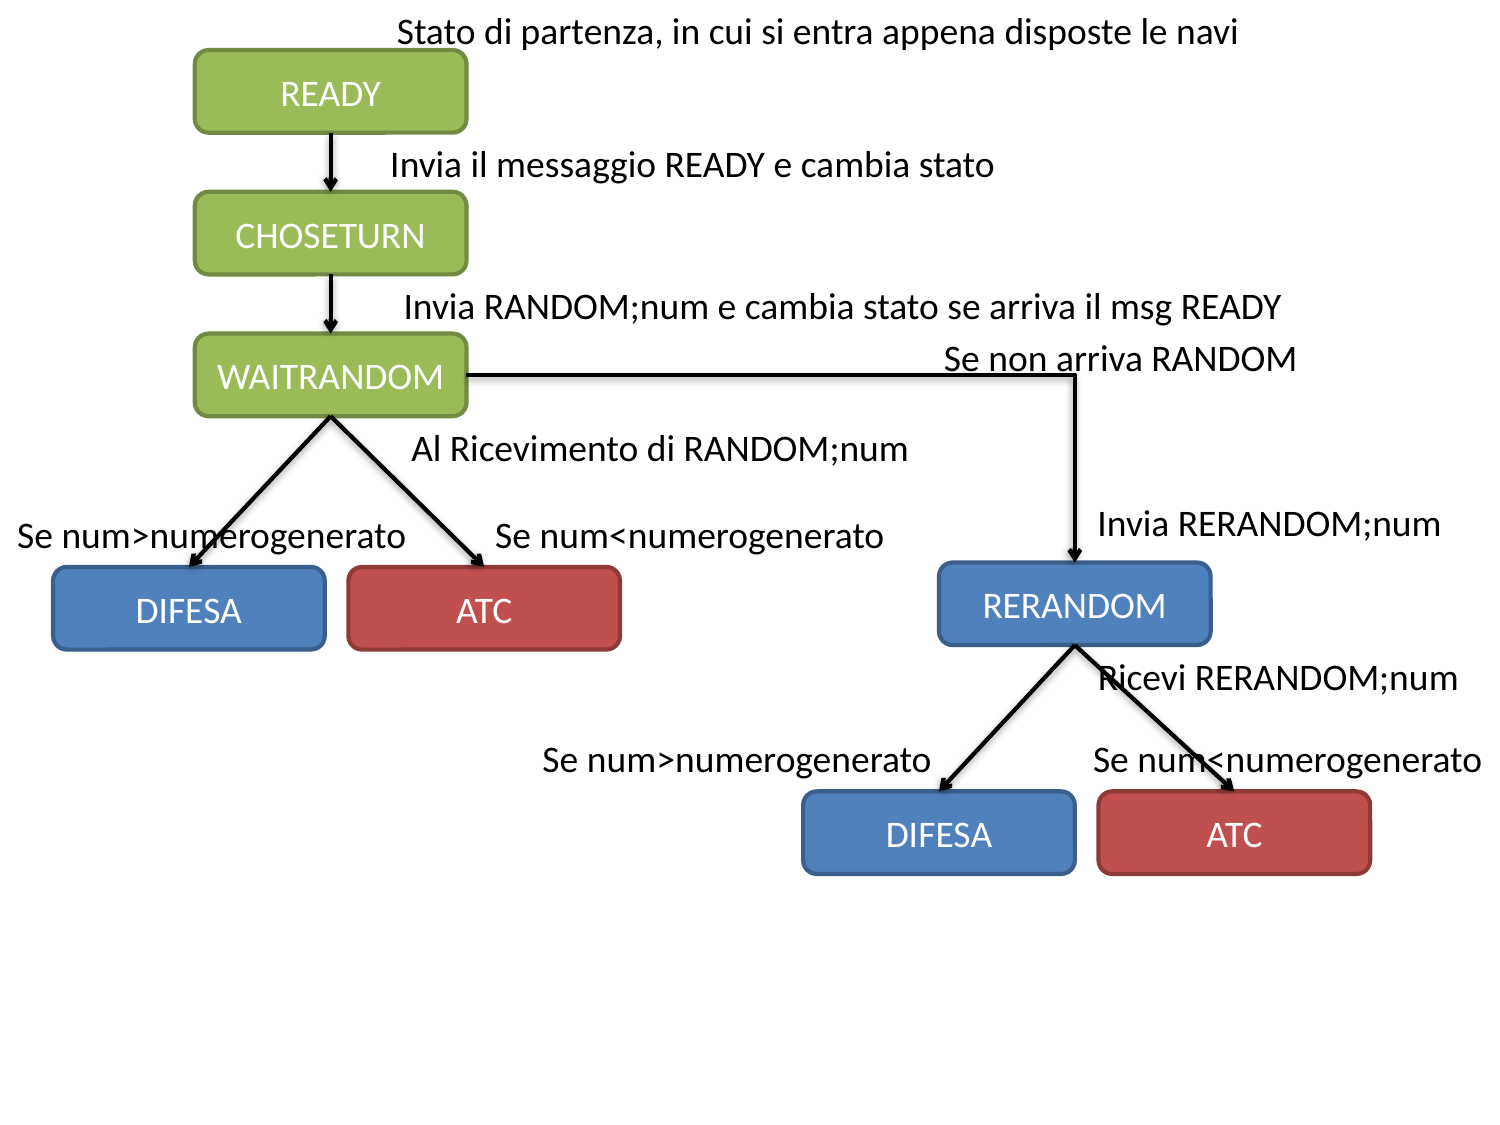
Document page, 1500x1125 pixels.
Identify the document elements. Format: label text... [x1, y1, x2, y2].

text_box Invia RANDOM;num e cambia stato se arriva il msg READY [388, 274, 1298, 335]
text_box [188, 415, 329, 568]
text_box RERANDOM [936, 560, 1213, 643]
text_box DIFESA [50, 564, 327, 652]
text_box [466, 374, 1076, 563]
text_box CHOSETURN [192, 189, 469, 277]
text_box Invia il messaggio READY e cambia stato [375, 132, 1011, 193]
text_box Se num>numerogenerato [527, 727, 933, 788]
text_box ATC [346, 572, 623, 652]
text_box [330, 415, 485, 568]
text_box Stato di partenza, in cui si entra appena disposte le navi [382, 0, 1255, 60]
text_box Se num<numerogenerato [1238, 727, 1498, 788]
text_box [1074, 644, 1235, 792]
text_box ATC [1096, 789, 1373, 877]
text_box Invia RERANDOM;num [1082, 491, 1458, 552]
text_box Ricevi RERANDOM;num [1235, 645, 1474, 705]
text_box WAITRANDOM [192, 331, 469, 414]
text_box READY [192, 47, 469, 135]
text_box Se num>numerogenerato [2, 503, 183, 564]
text_box Se non arriva RANDOM [929, 326, 1313, 386]
text_box DIFESA [801, 789, 1077, 877]
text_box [938, 644, 1073, 792]
